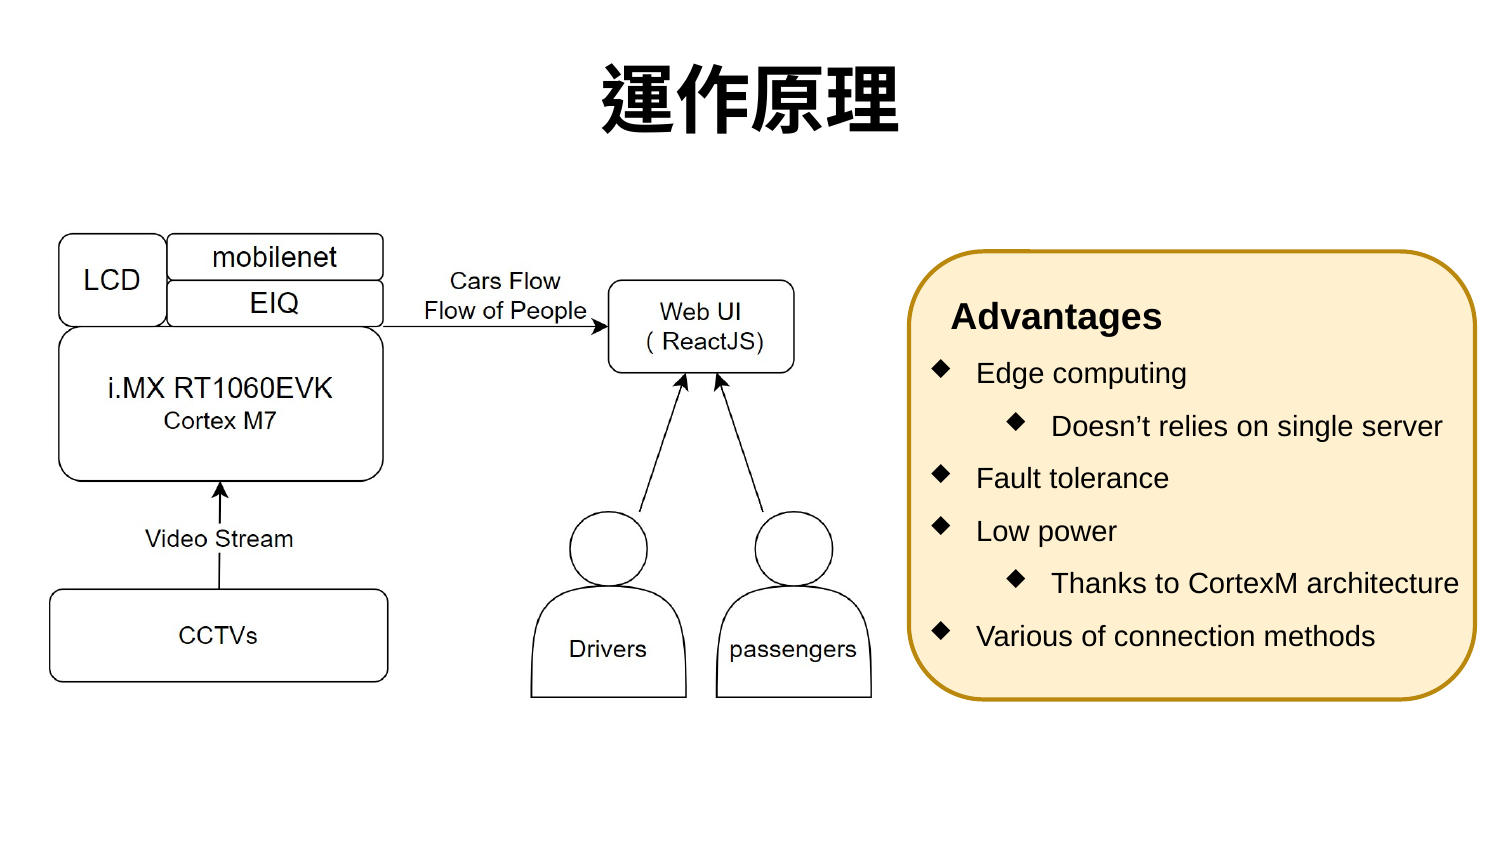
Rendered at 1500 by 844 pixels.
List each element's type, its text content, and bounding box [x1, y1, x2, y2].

picture [13, 206, 883, 719]
text_box [952, 695, 1432, 702]
text_box [906, 293, 914, 658]
title 運作原理 [75, 67, 1425, 129]
text_box Advantages Edge computing Doesn’t relies on single server Fault tolerance Low power Thanks to CortexM architecture Various of connection methods [914, 239, 1500, 695]
